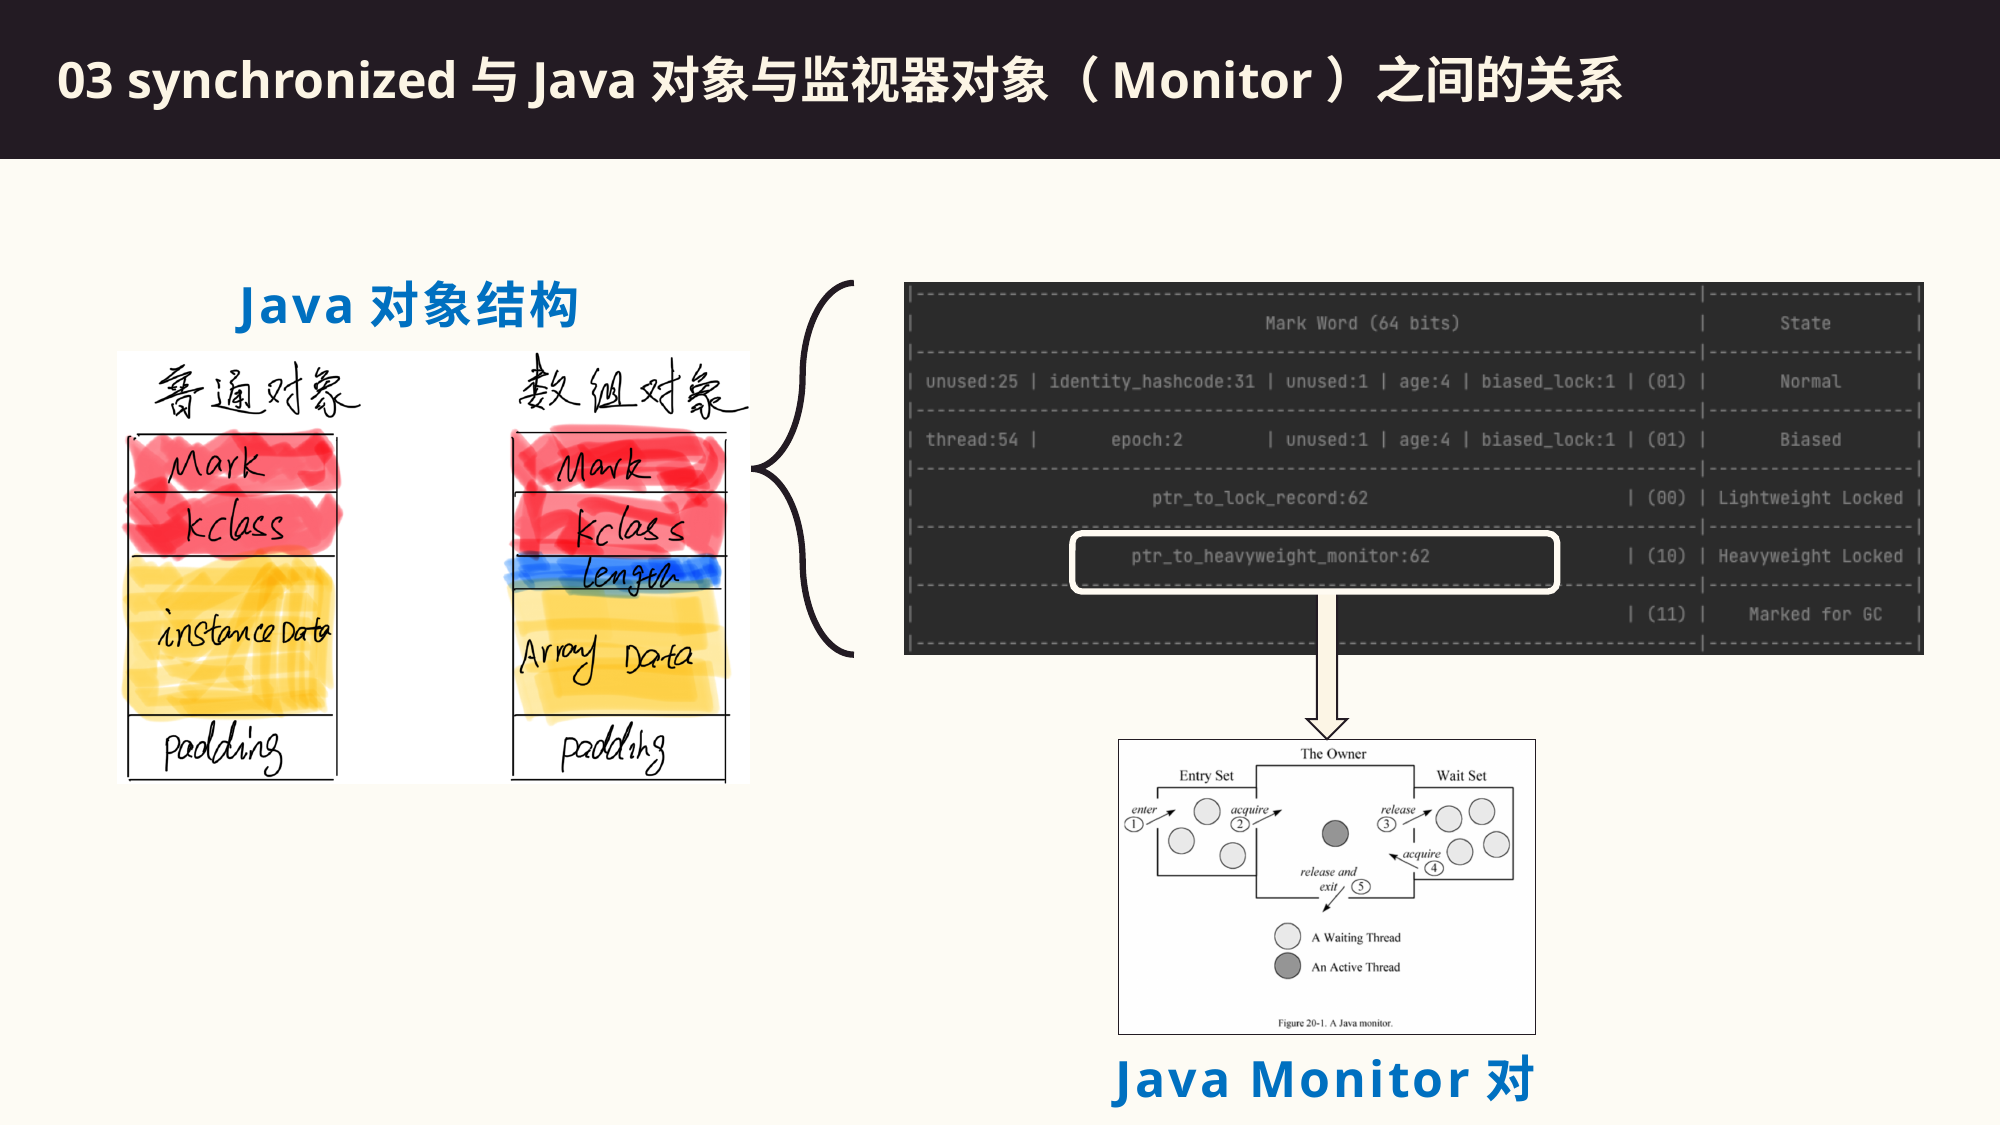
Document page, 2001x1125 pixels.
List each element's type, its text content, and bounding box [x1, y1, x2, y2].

picture [1118, 739, 1536, 1035]
text_box 03 synchronized与Java对象与监视器对象（Monitor）之间的关系 [42, 33, 1720, 124]
text_box [751, 281, 855, 657]
text_box Java对象结构 [144, 236, 675, 351]
picture [117, 351, 750, 784]
text_box Java Monitor对象 [1076, 1009, 1579, 1125]
picture [904, 282, 1924, 655]
text_box [1304, 655, 1350, 739]
text_box [0, 0, 2000, 159]
